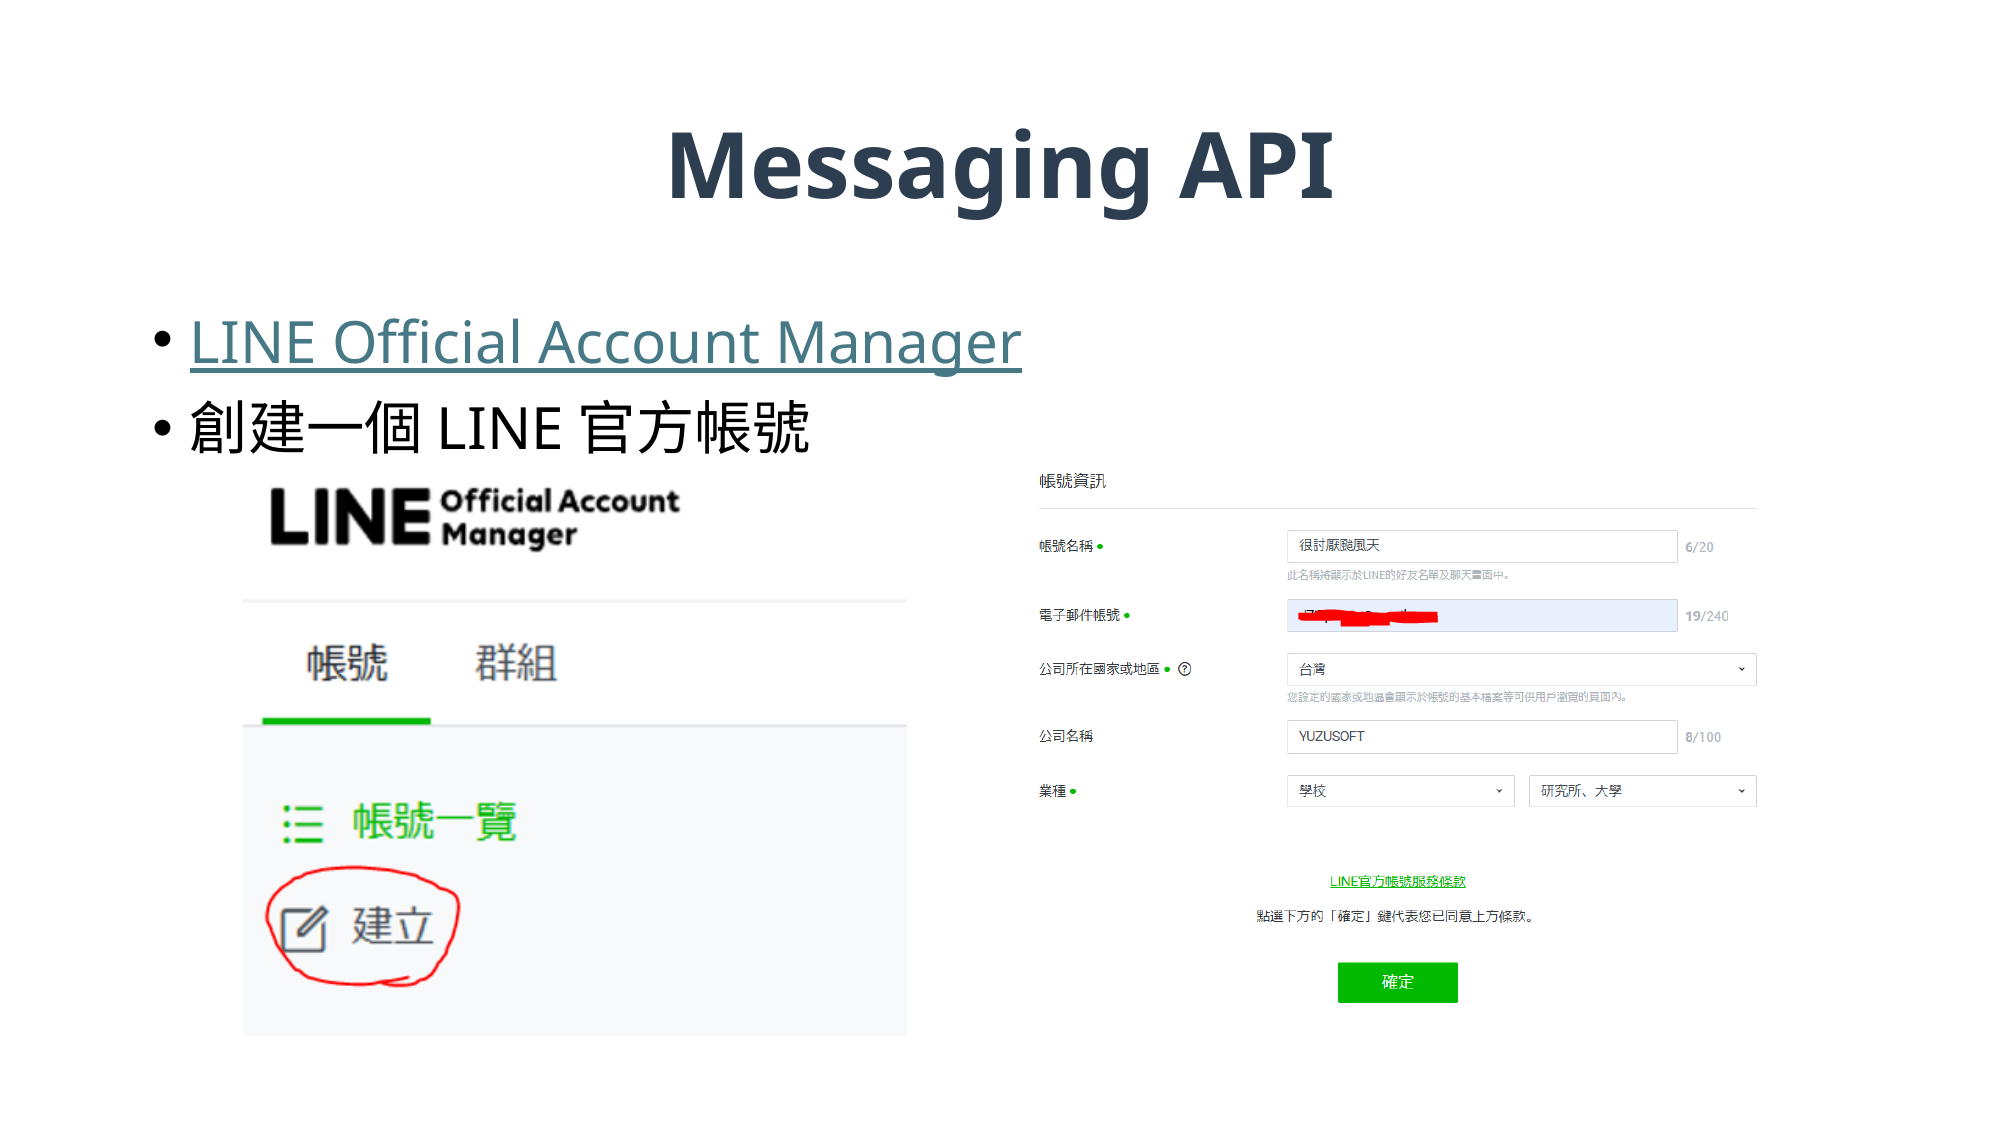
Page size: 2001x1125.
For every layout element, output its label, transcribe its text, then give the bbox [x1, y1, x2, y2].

title Messaging API [137, 59, 1863, 278]
picture [1024, 467, 1772, 1016]
list LINE Official Account Manager 創建一個LINE官方帳號 [137, 299, 1863, 1014]
picture [239, 467, 907, 1036]
